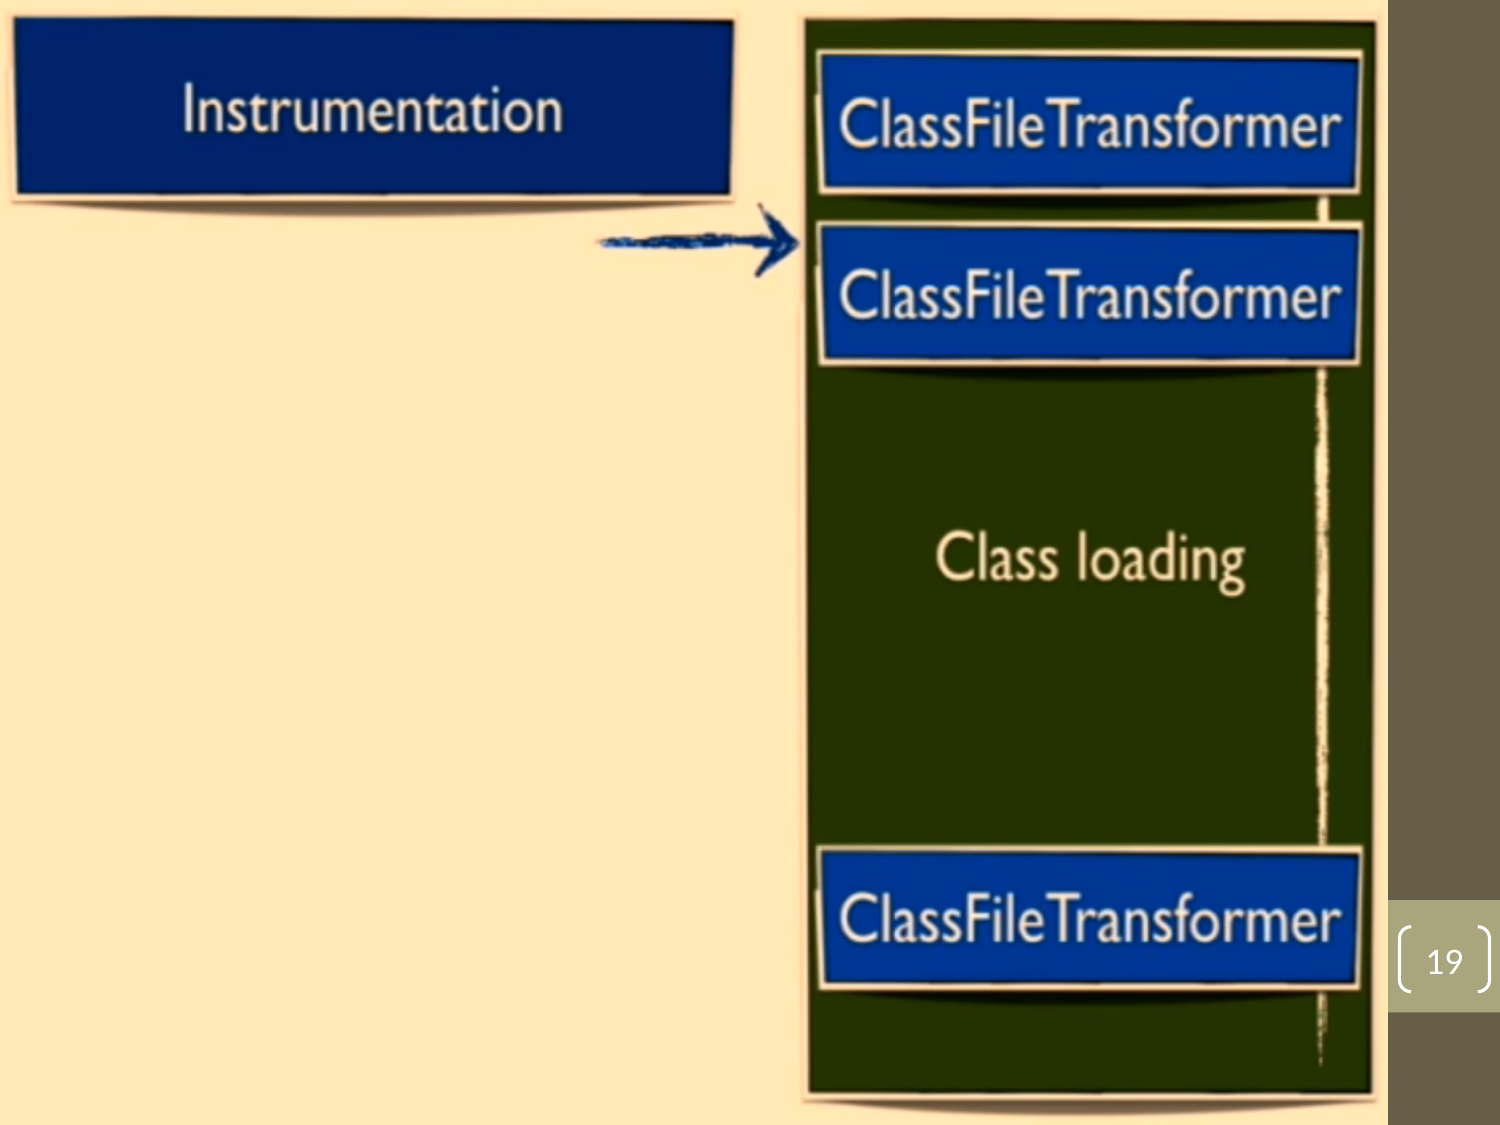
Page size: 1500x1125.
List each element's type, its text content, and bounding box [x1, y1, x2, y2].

slide_number 19 [1399, 925, 1492, 994]
picture [0, 0, 1388, 1125]
